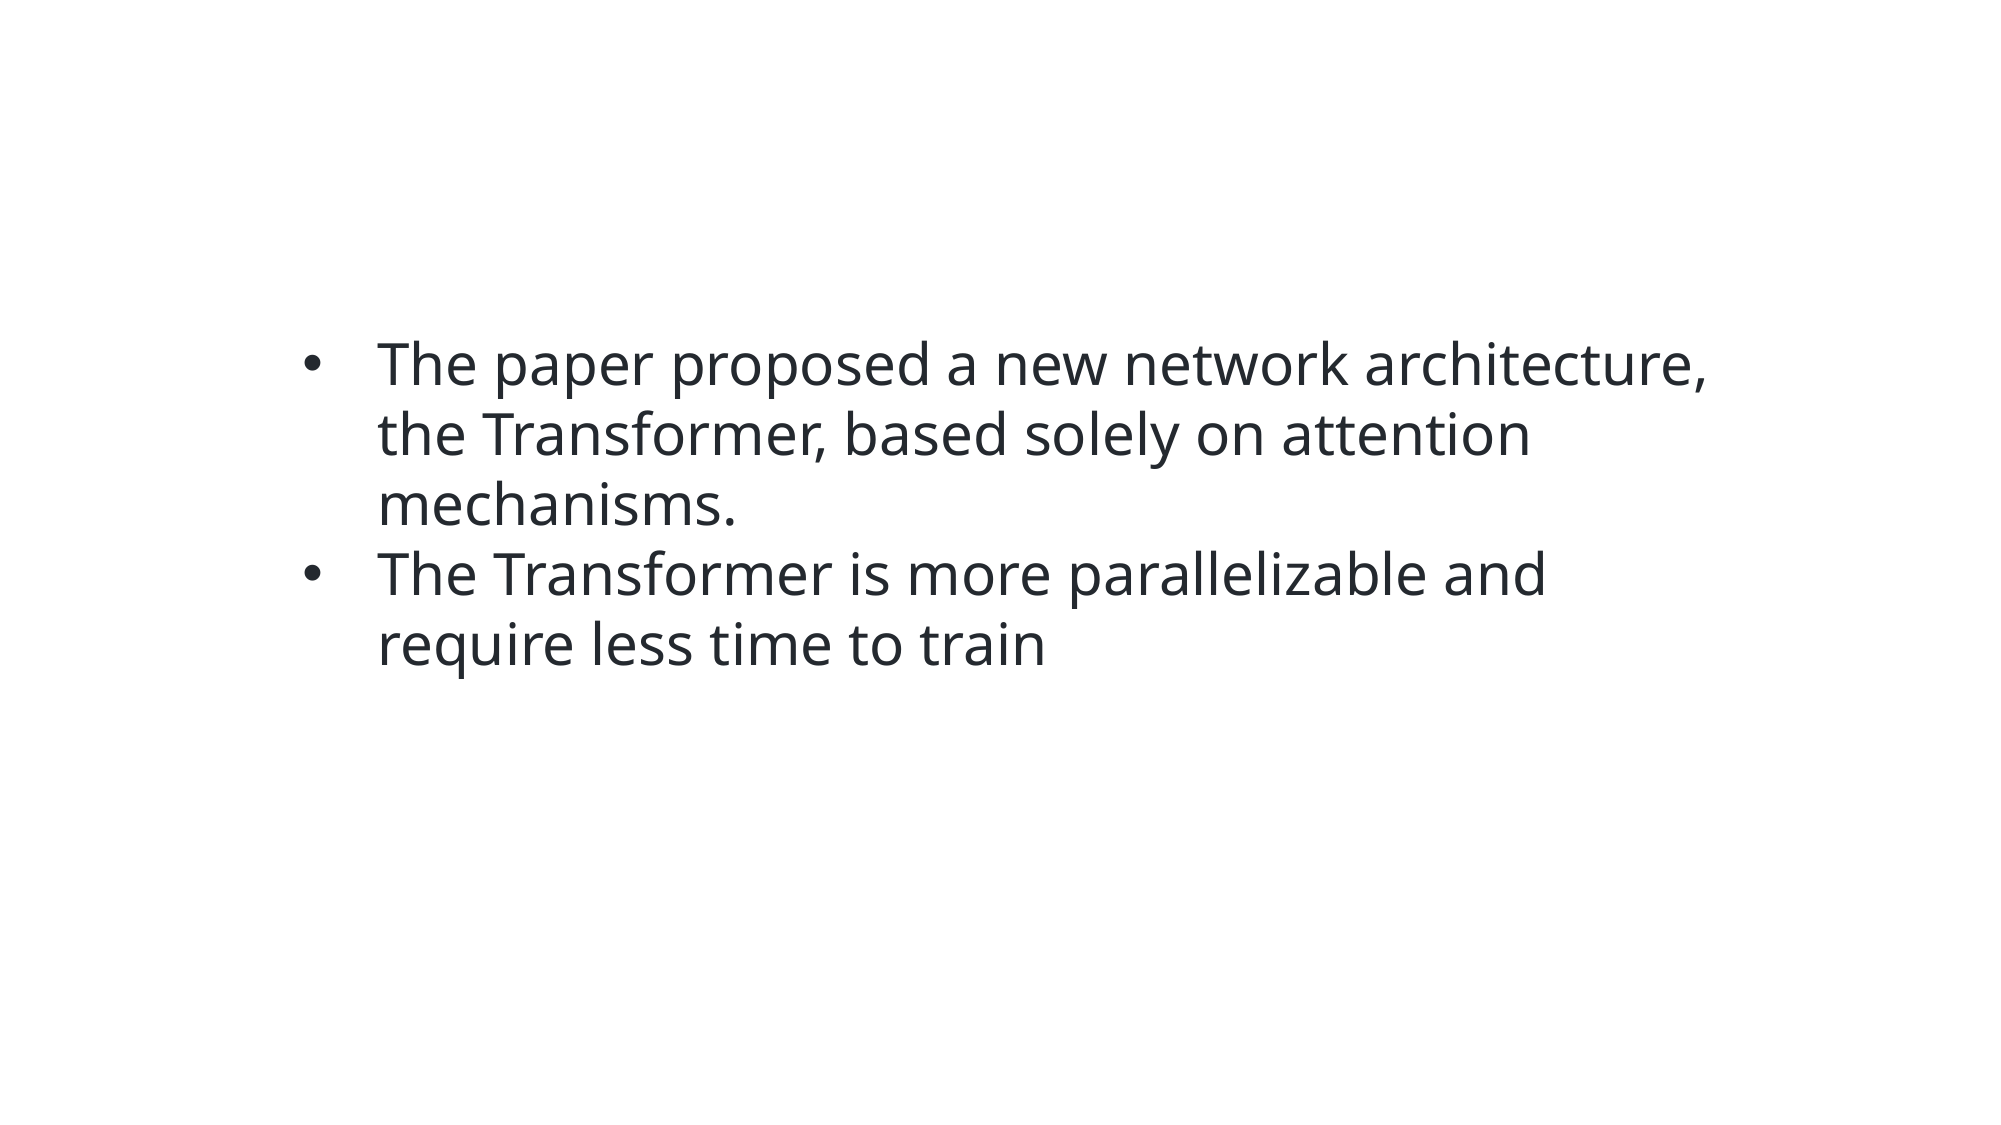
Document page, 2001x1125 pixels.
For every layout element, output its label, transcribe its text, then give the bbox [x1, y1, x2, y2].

text_box The paper proposed a new network architecture, the Transformer, based solely on attention mechanisms. The Transformer is more parallelizable and require less time to train [287, 319, 1726, 685]
